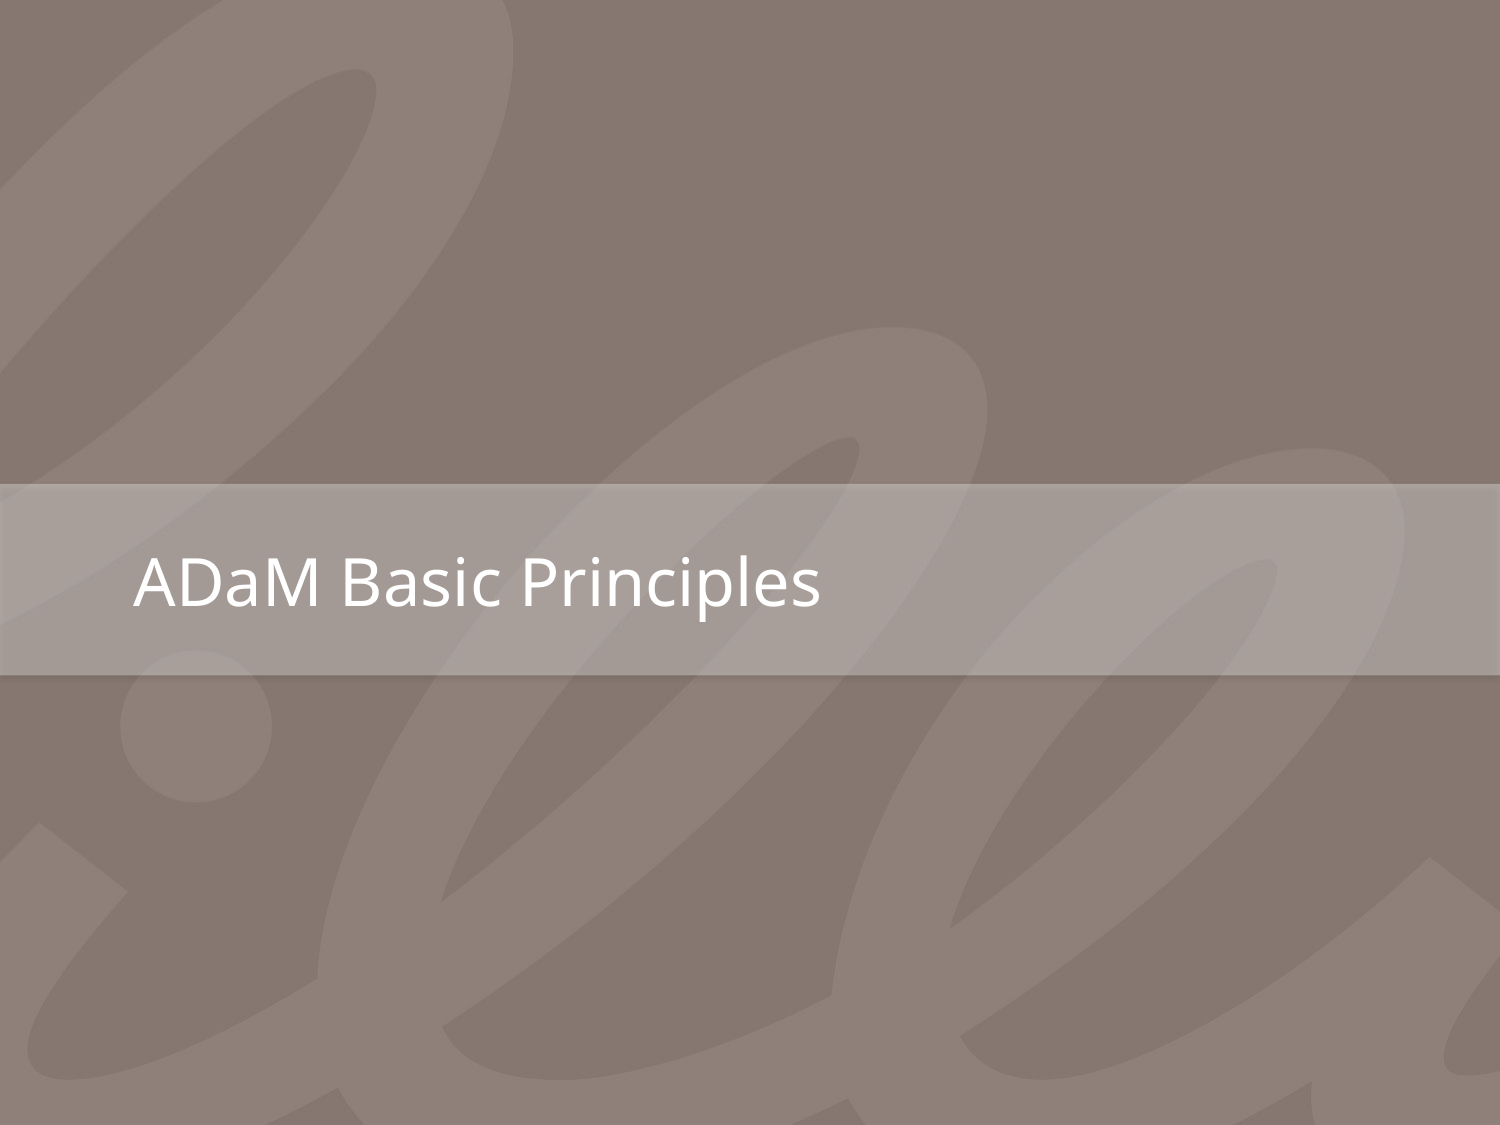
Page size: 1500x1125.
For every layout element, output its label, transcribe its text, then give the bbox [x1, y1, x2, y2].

picture [0, 676, 1500, 1125]
title ADaM Basic Principles [118, 483, 1394, 676]
picture [0, 0, 1500, 483]
table_cell Treatment Y [1394, 483, 1500, 488]
table_cell Treatment Y [0, 483, 118, 487]
